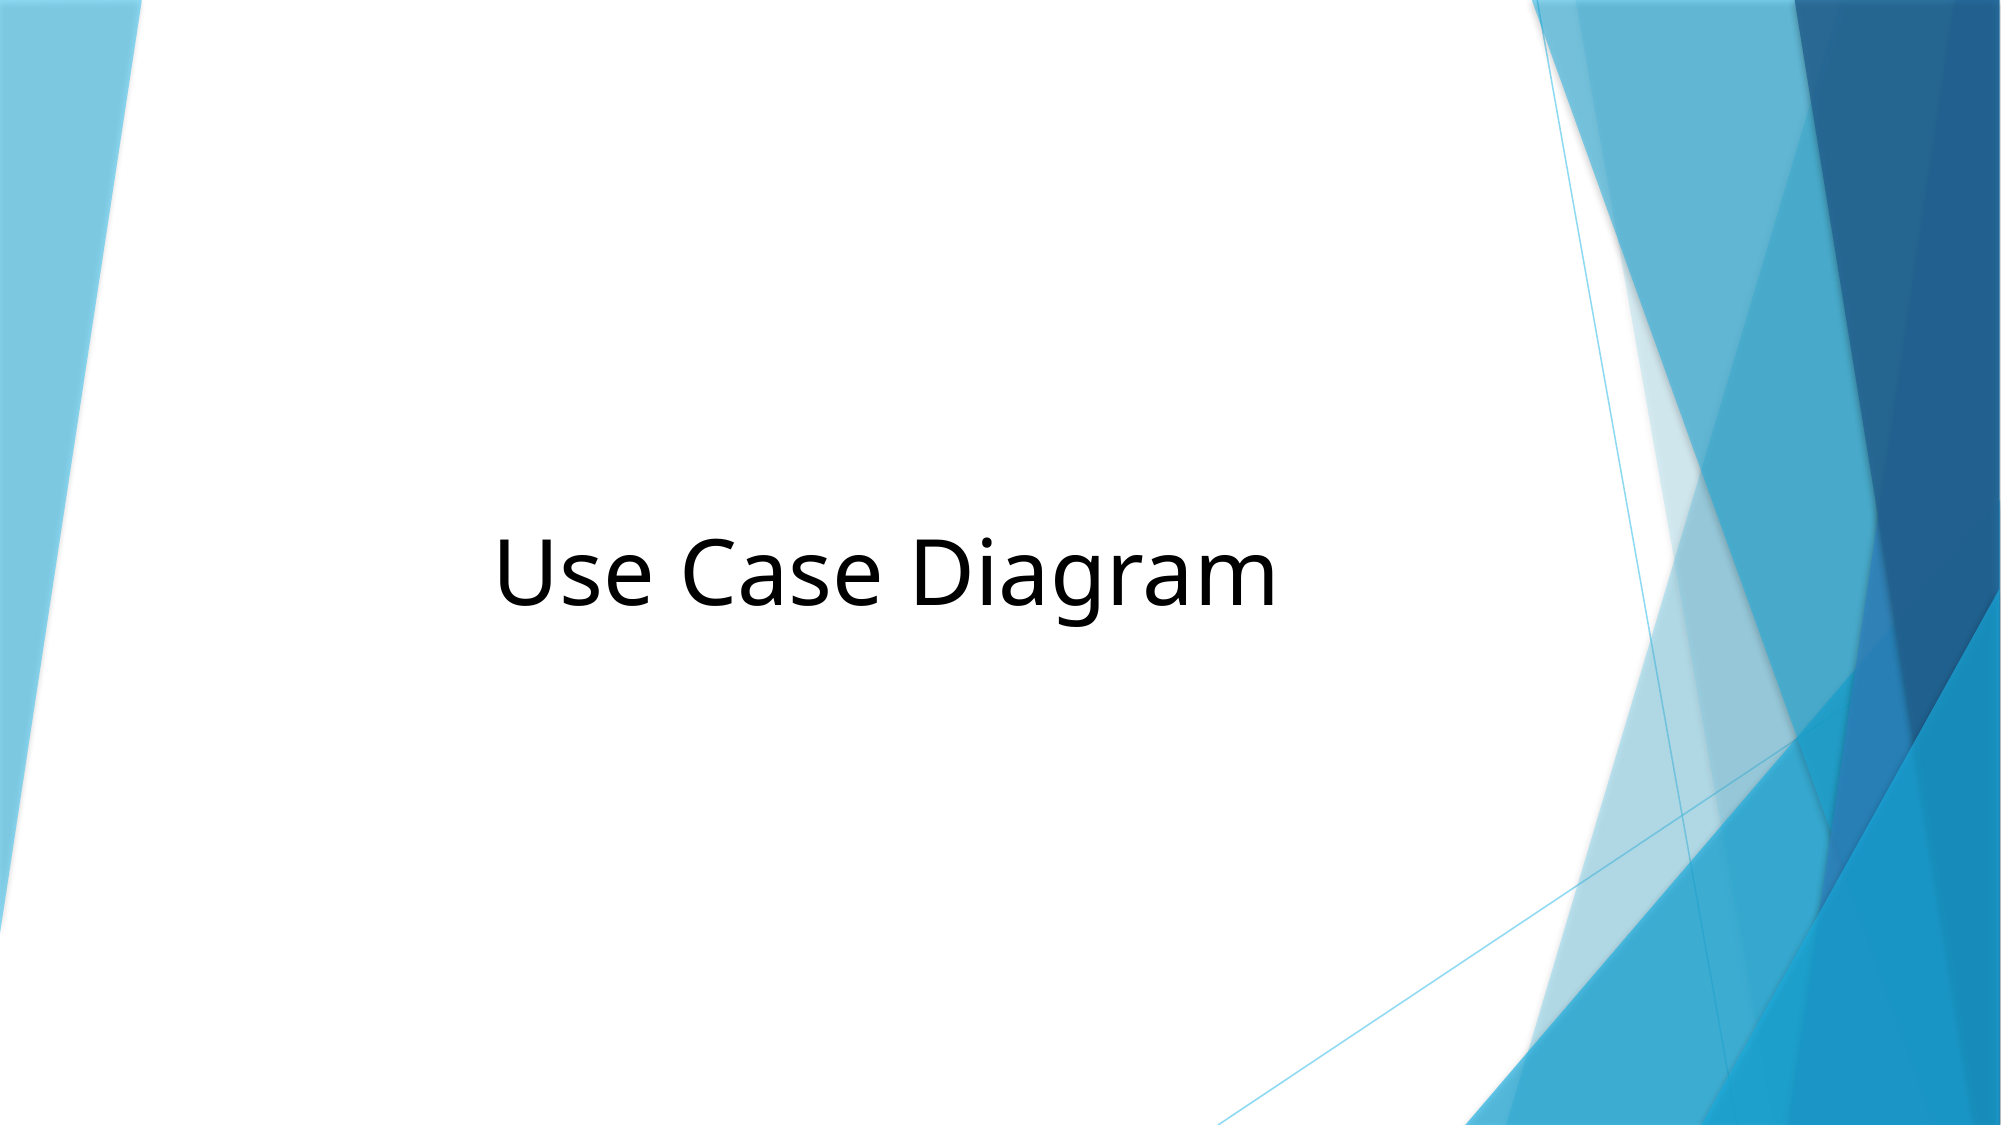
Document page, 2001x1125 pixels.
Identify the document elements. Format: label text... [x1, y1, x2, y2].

title Use Case Diagram [477, 356, 1753, 632]
